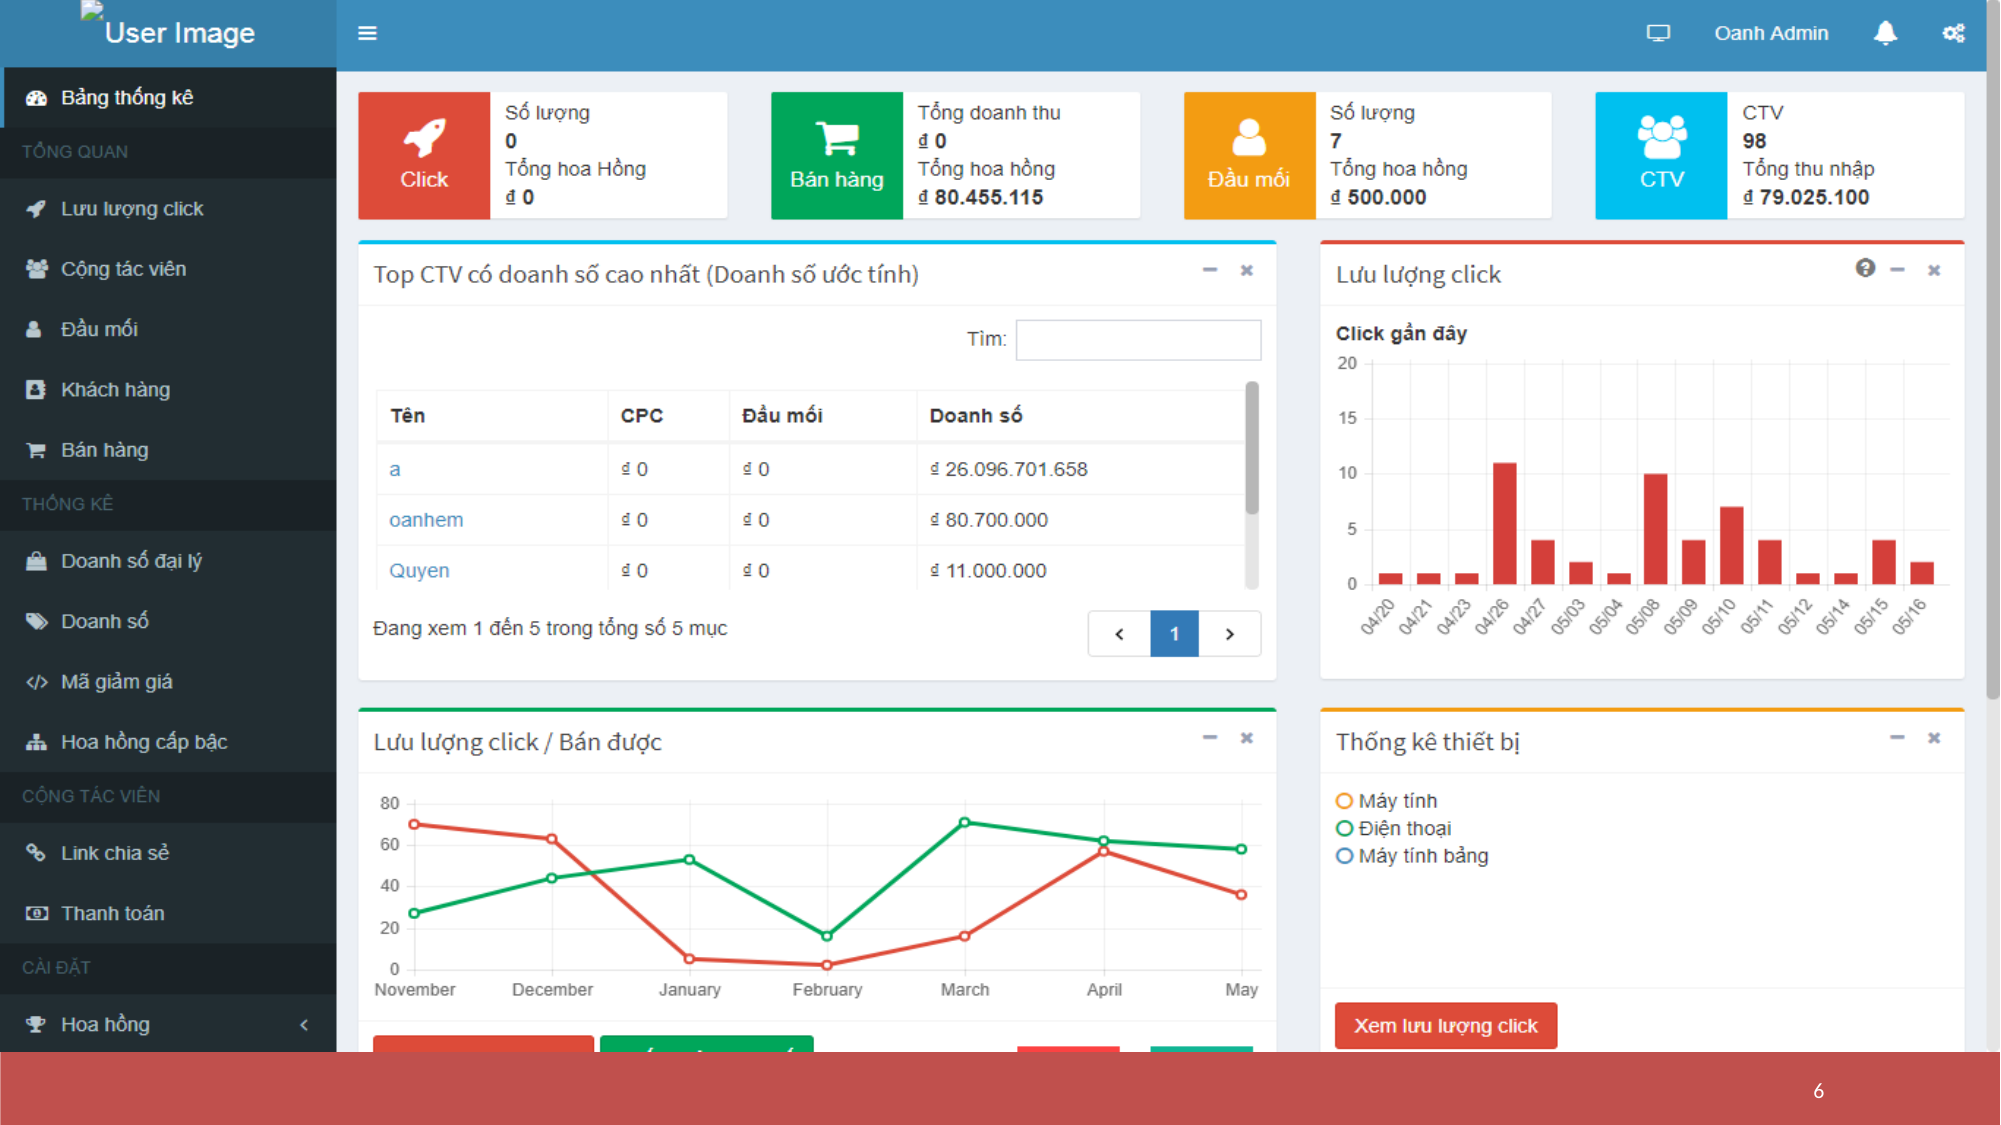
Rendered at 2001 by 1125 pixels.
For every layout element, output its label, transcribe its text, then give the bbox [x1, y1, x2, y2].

picture [0, 0, 2000, 1053]
slide_number 6 [1624, 1060, 1840, 1120]
